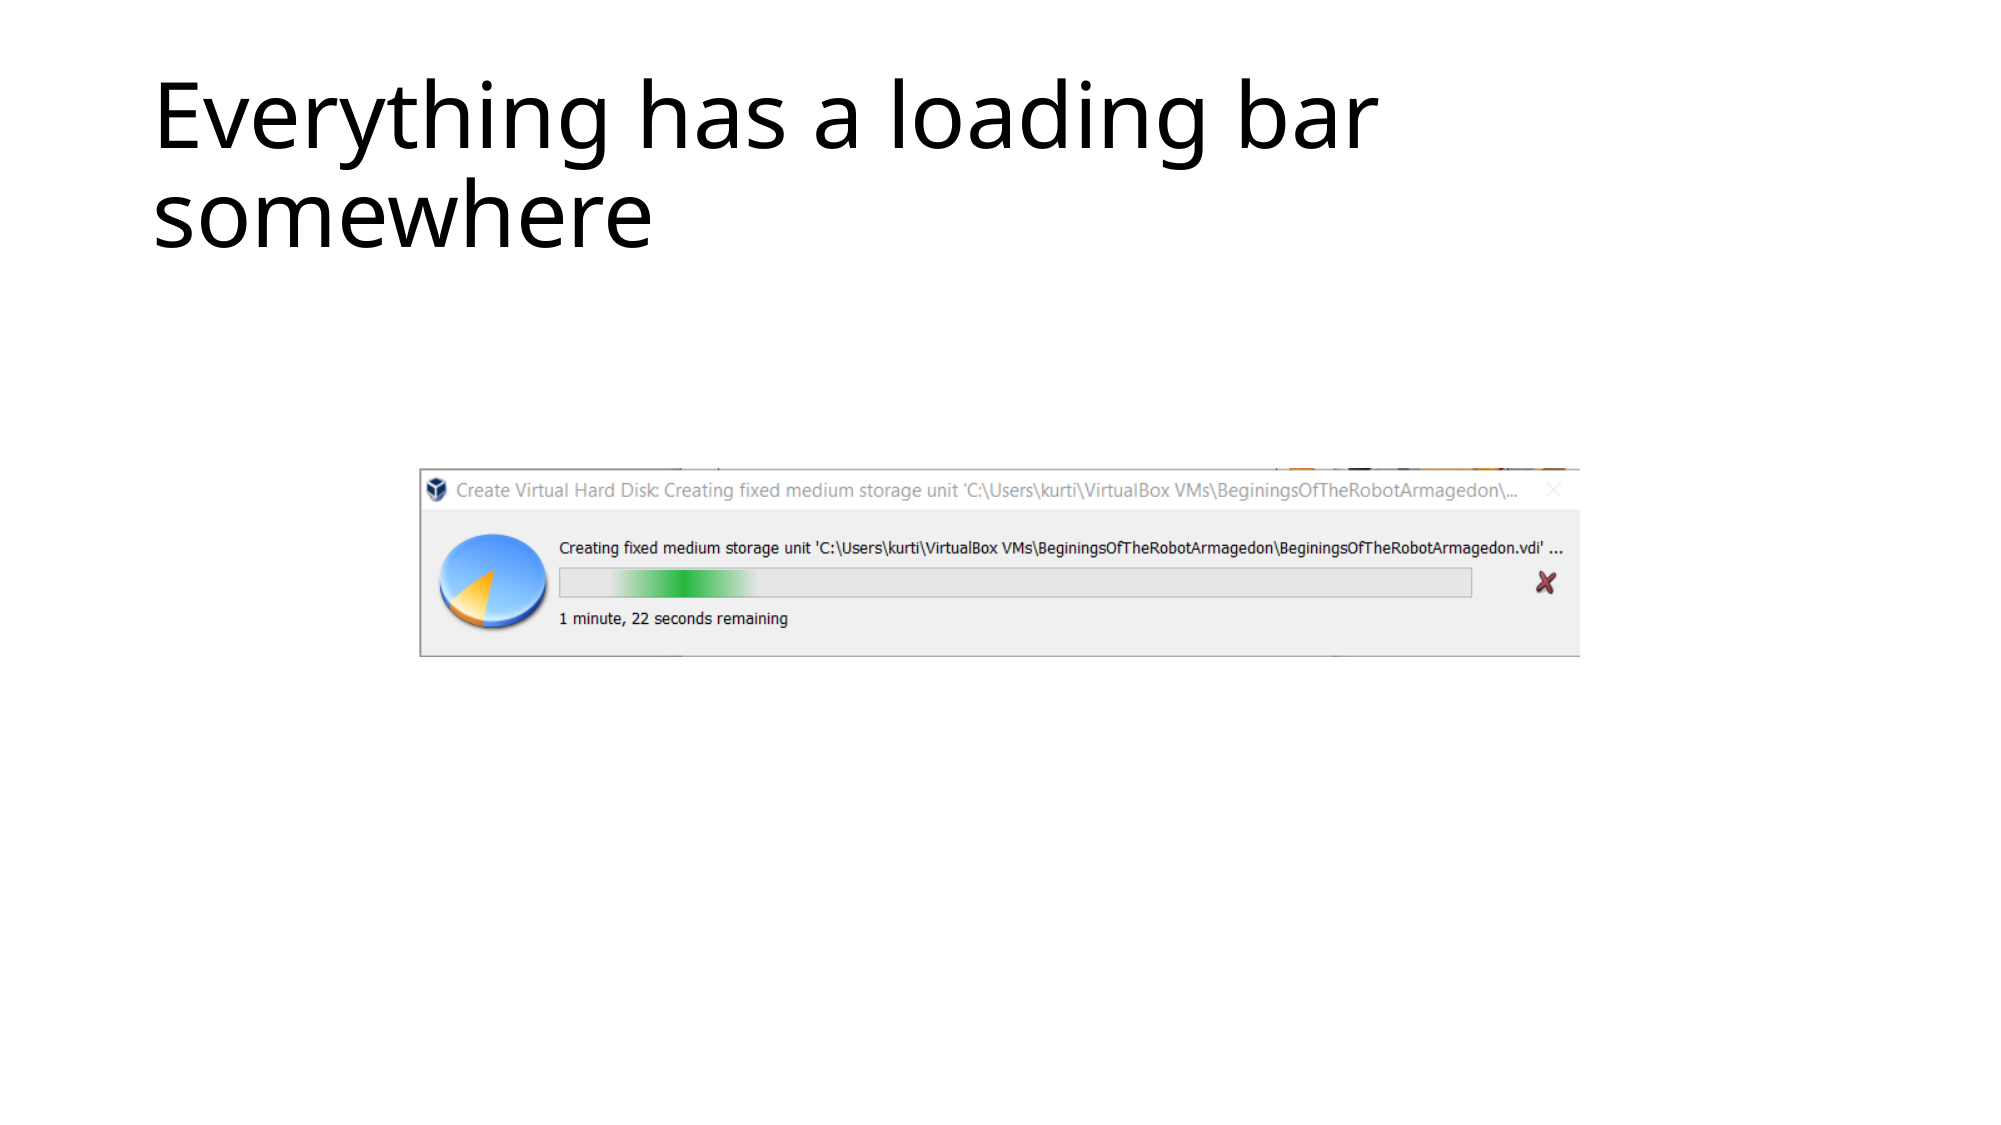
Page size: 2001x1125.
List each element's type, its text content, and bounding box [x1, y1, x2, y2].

picture [419, 468, 1580, 657]
title Everything has a loading bar somewhere [137, 59, 1863, 278]
